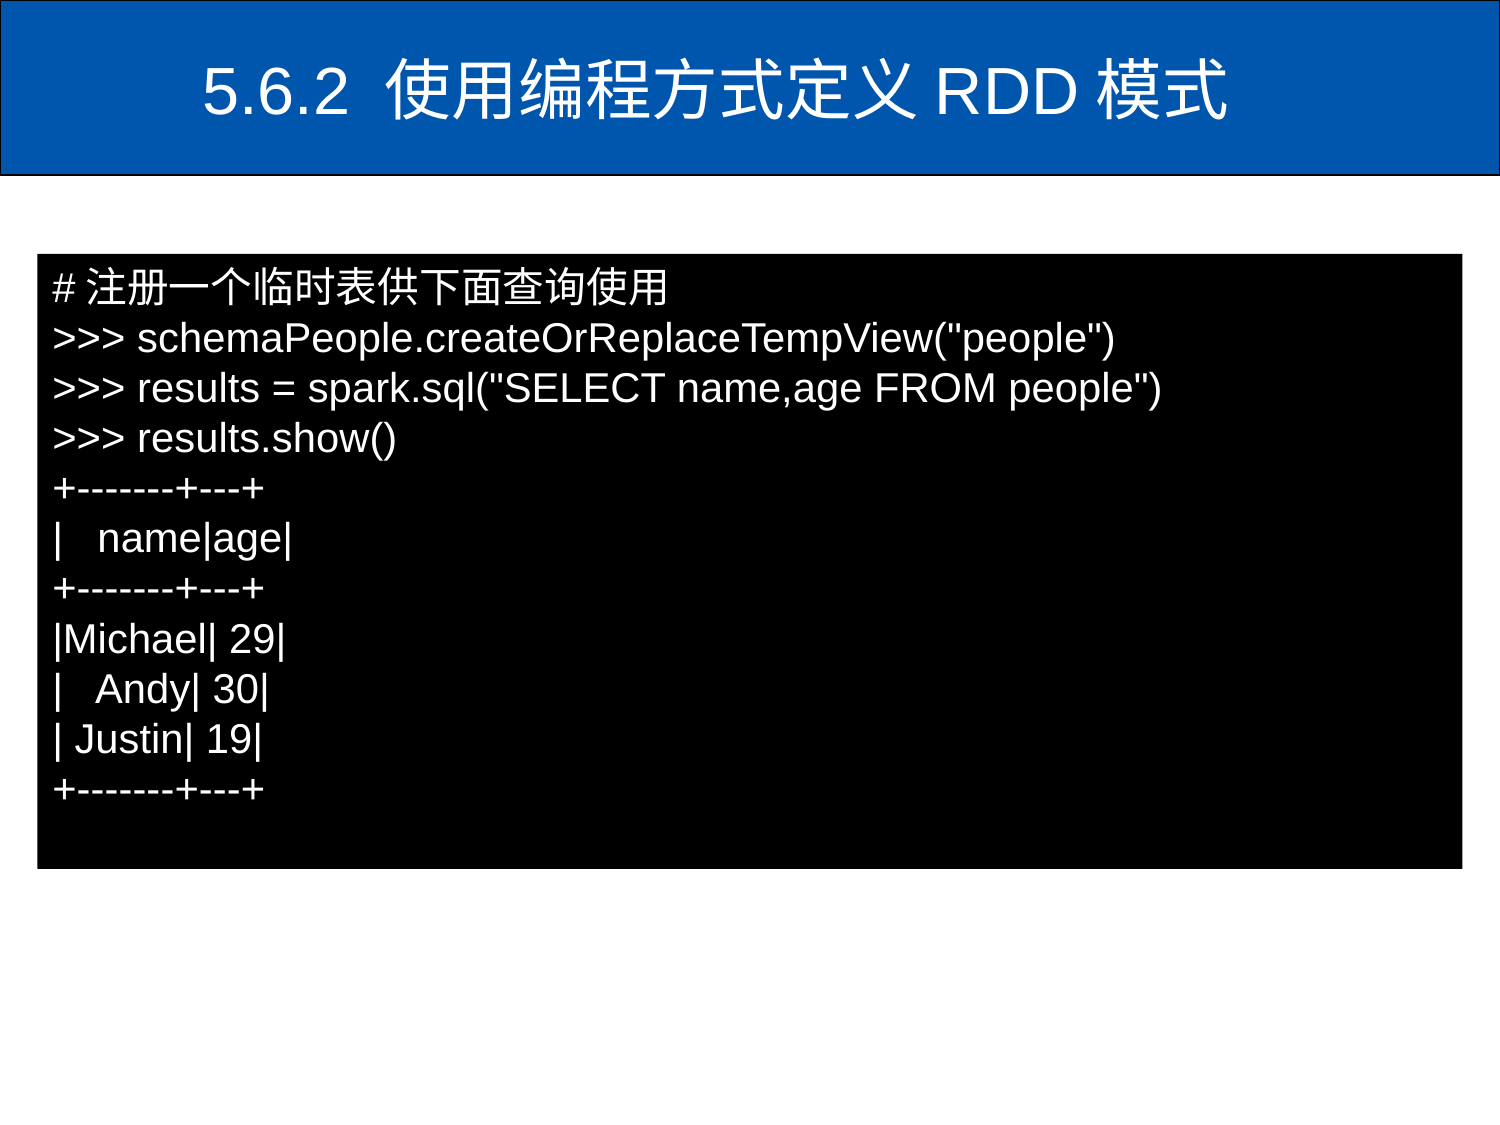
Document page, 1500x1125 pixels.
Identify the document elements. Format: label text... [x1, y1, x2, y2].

title 5.6.2 使用编程方式定义RDD模式 [187, 12, 1500, 163]
text_box #注册一个临时表供下面查询使用 >>> schemaPeople.createOrReplaceTempView("people") >>> results = spark.sql("SELECT name,age FROM people") >>> results.show() +-------+---+ | name|age| +-------+---+ |Michael| 29| | Andy| 30| | Justin| 19| +-------+---+ [37, 253, 1463, 869]
